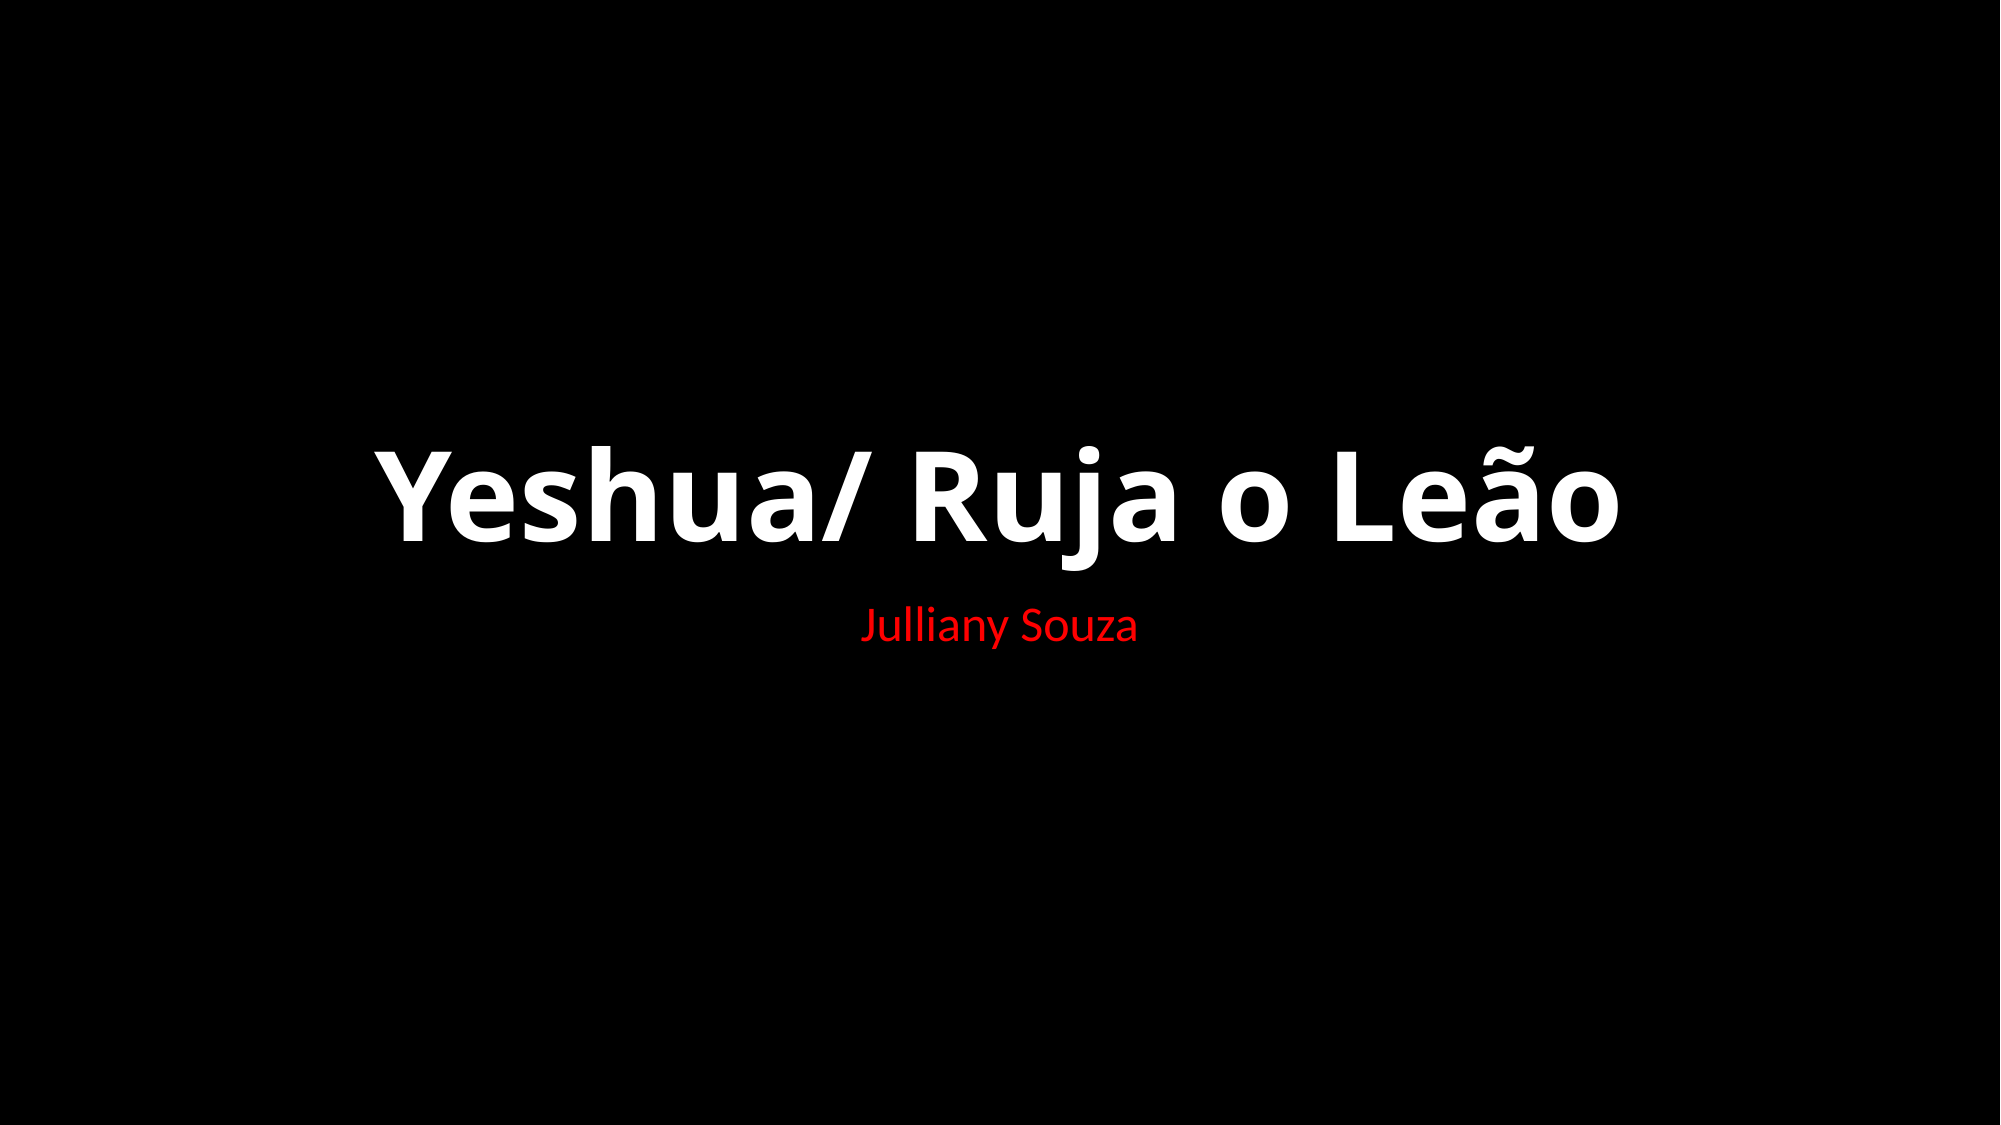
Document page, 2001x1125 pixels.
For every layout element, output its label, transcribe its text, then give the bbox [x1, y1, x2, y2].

title Yeshua/ Ruja o Leão [249, 184, 1750, 576]
subtitle Julliany Souza [249, 590, 1750, 863]
